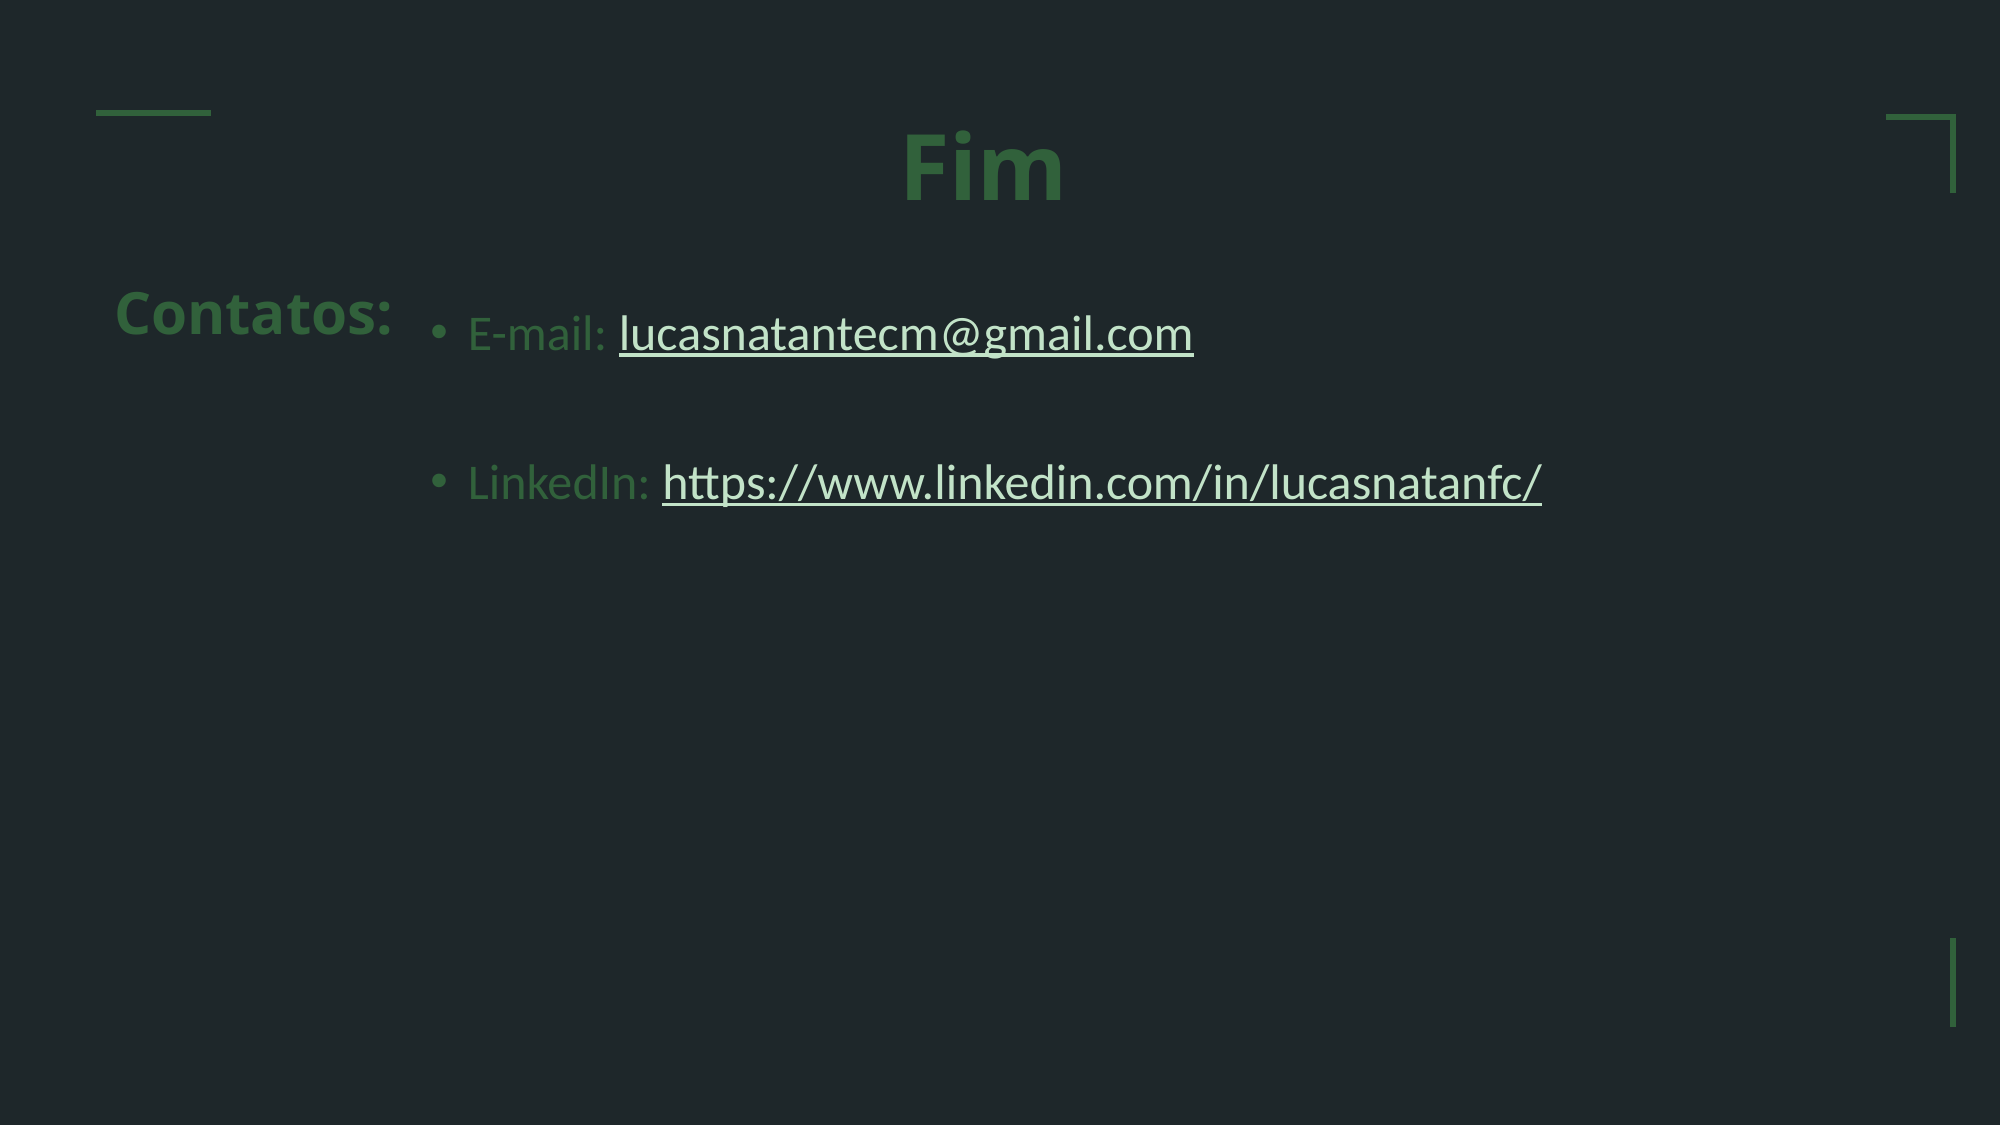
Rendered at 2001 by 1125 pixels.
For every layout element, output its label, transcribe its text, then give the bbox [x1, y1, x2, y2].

text_box Contatos: [18, 252, 490, 379]
list E-mail: lucasnatantecm@gmail.com LinkedIn: https://www.linkedin.com/in/lucasnatanfc/ [415, 299, 1643, 796]
title Fim [597, 88, 1370, 253]
